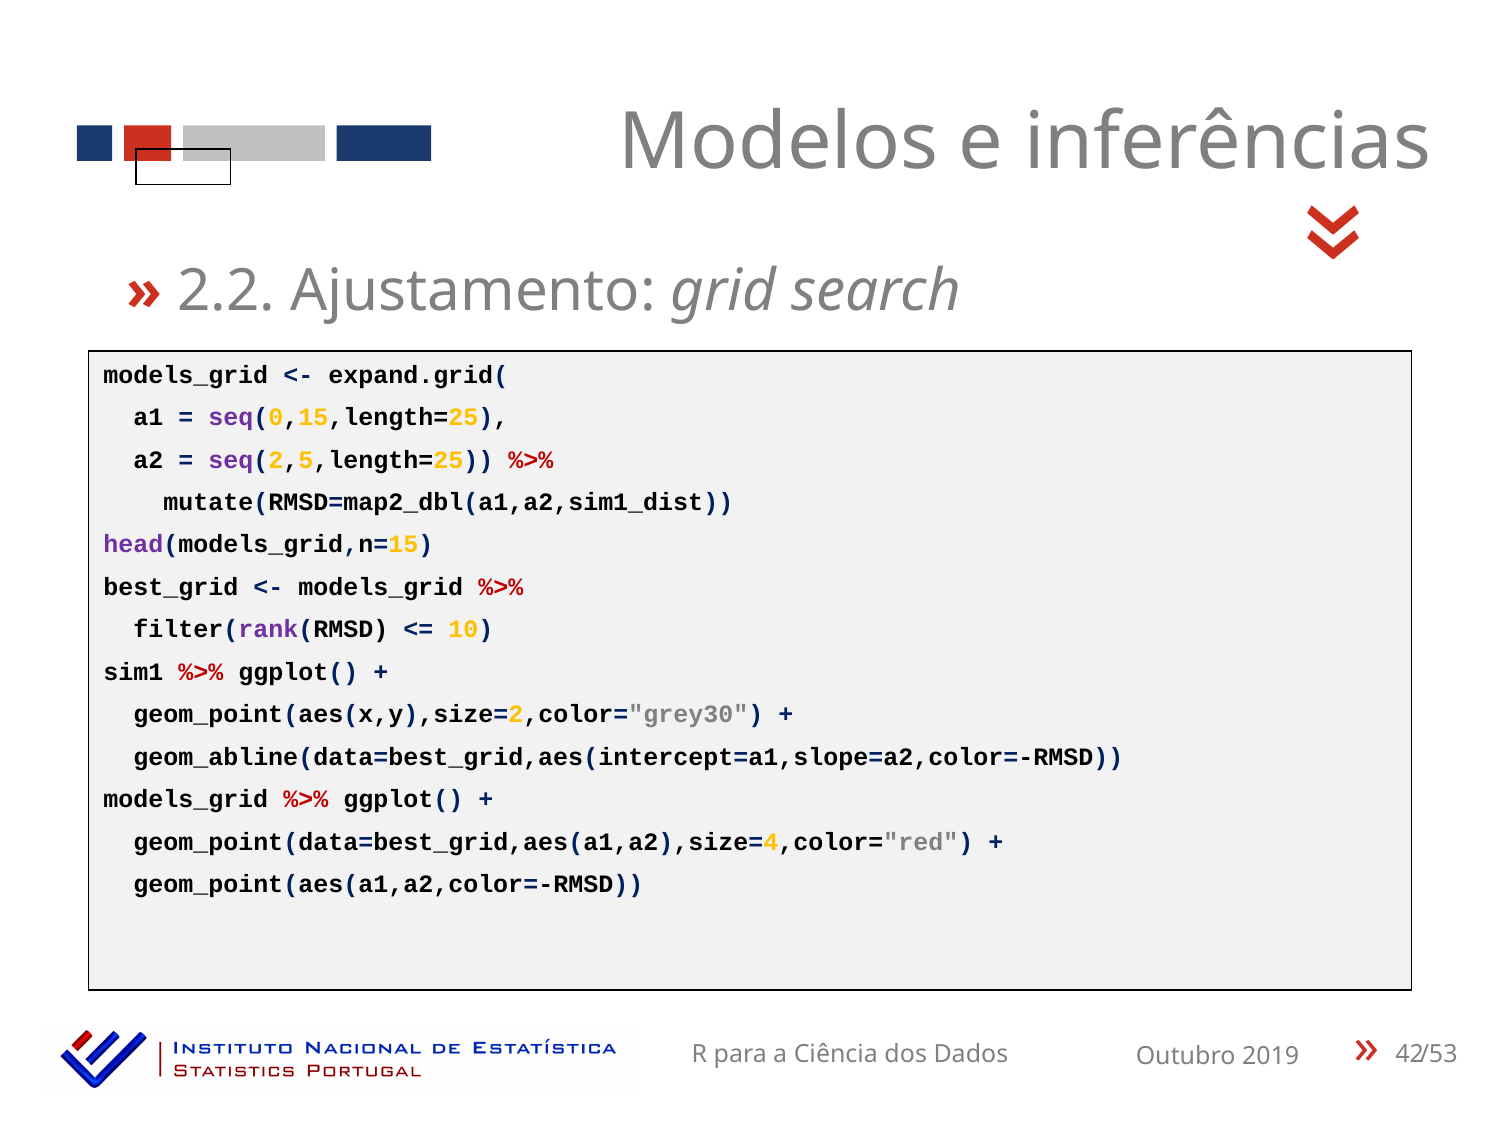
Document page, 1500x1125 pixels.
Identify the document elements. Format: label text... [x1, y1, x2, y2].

text_box » 2.2. Ajustamento: grid search [111, 244, 1376, 330]
text_box « [1234, 207, 1400, 280]
text_box 42 [1380, 1029, 1447, 1075]
picture [41, 1023, 638, 1093]
text_box Modelos e inferências [454, 66, 1447, 207]
text_box models_grid <- expand.grid( a1 = seq(0,15,length=25), a2 = seq(2,5,length=25)) %>% mutate(RMSD=map2_dbl(a1,a2,sim1_dist)) head(models_grid,n=15) best_grid <- models_grid %>% filter(rank(RMSD) <= 10) sim1 %>% ggplot() + geom_point(aes(x,y),size=2,color="grey30") + geom_abline(data=best_grid,aes(intercept=a1,slope=a2,color=-RMSD)) models_grid %>% ggplot() + geom_point(data=best_grid,aes(a1,a2),size=4,color="red") + geom_point(aes(a1,a2,color=-RMSD)) [88, 350, 1412, 990]
